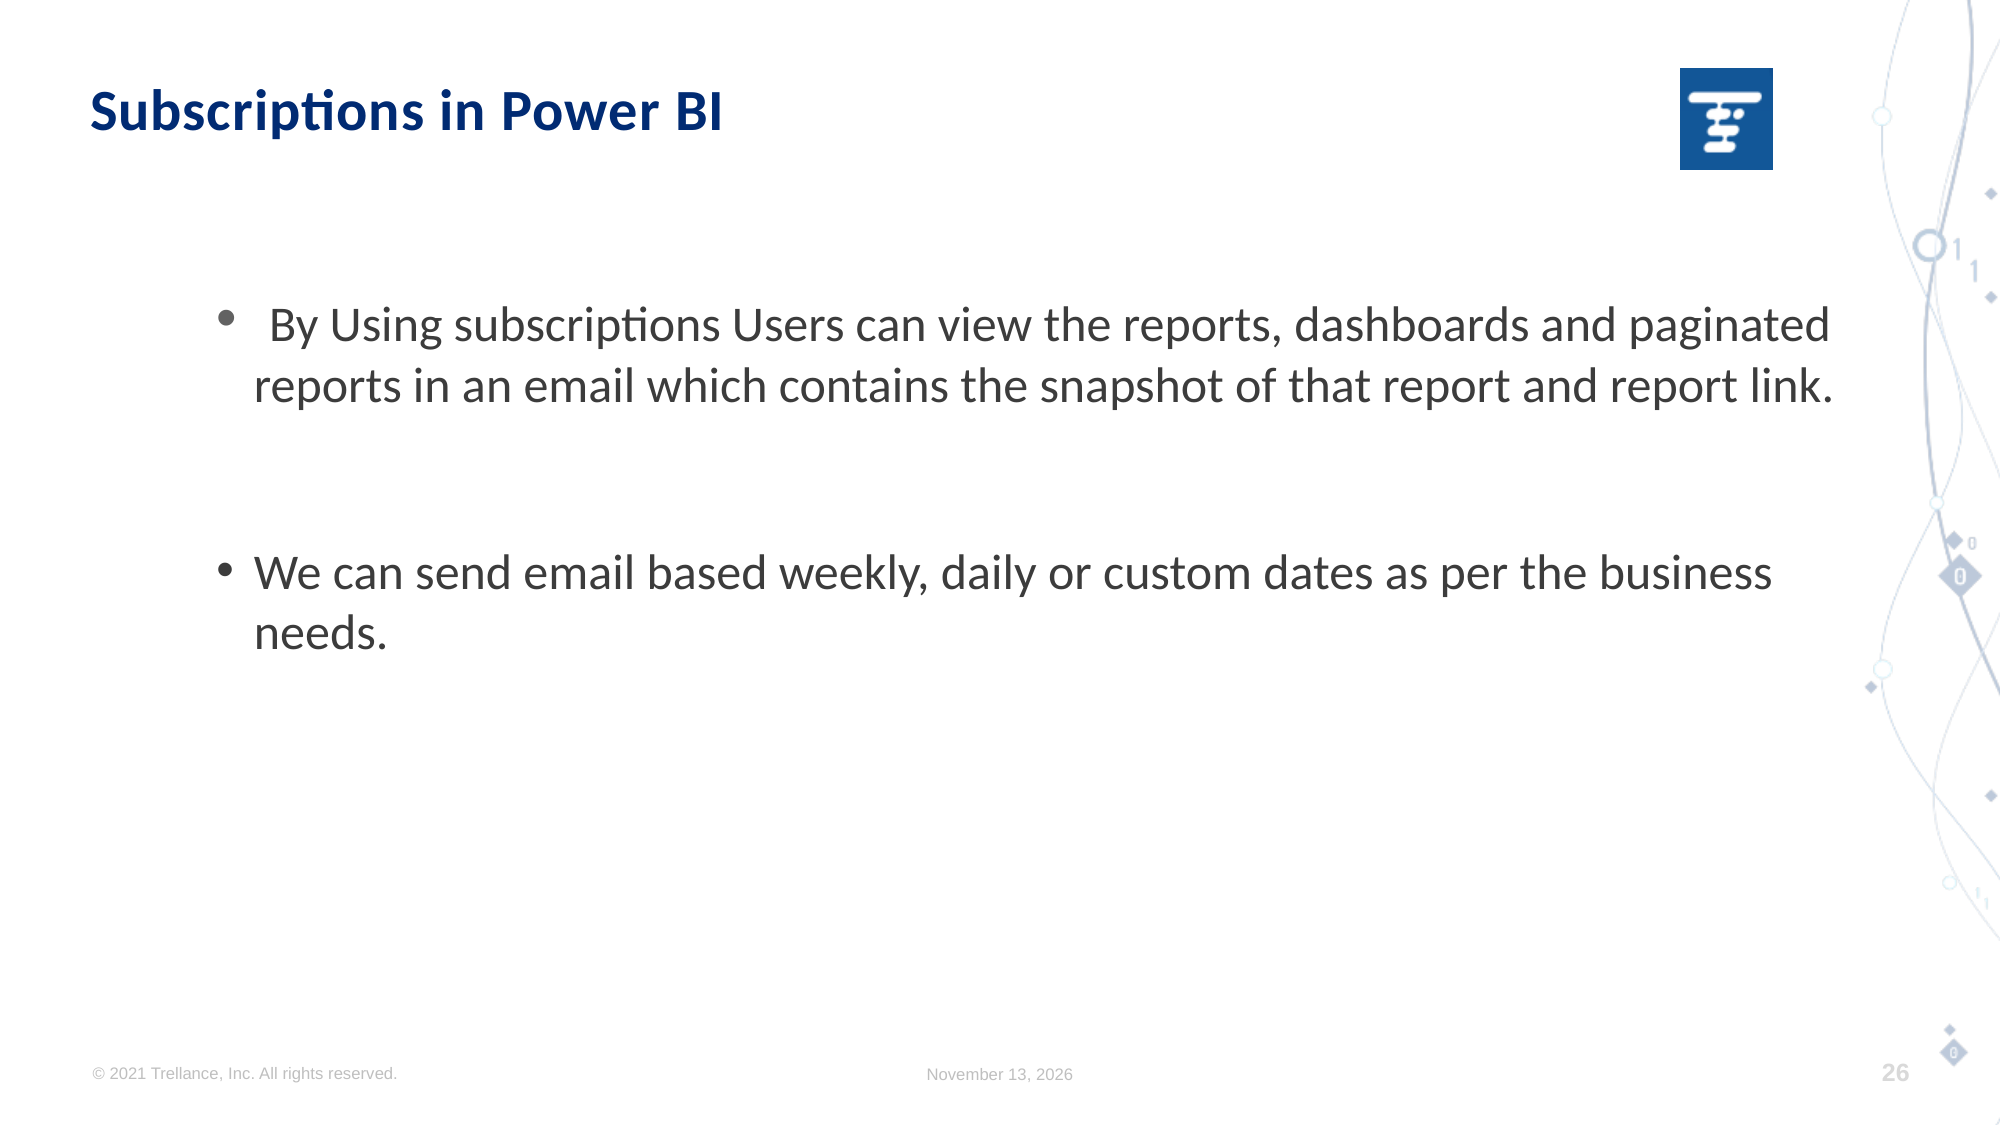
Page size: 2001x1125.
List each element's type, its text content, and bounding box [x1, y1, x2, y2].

slide_number 26 [1843, 1049, 1925, 1103]
picture [1680, 67, 1773, 170]
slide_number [781, 1044, 1219, 1105]
list By Using subscriptions Users can view the reports, dashboards and paginated reports in an email which contains the snapshot of that report and report link. We can send email based weekly, daily or custom dates as per the business needs. [216, 180, 1844, 1017]
title Subscriptions in Power BI [90, 80, 1844, 180]
footer © 2021 Trellance, Inc. All rights reserved. [77, 1042, 753, 1103]
